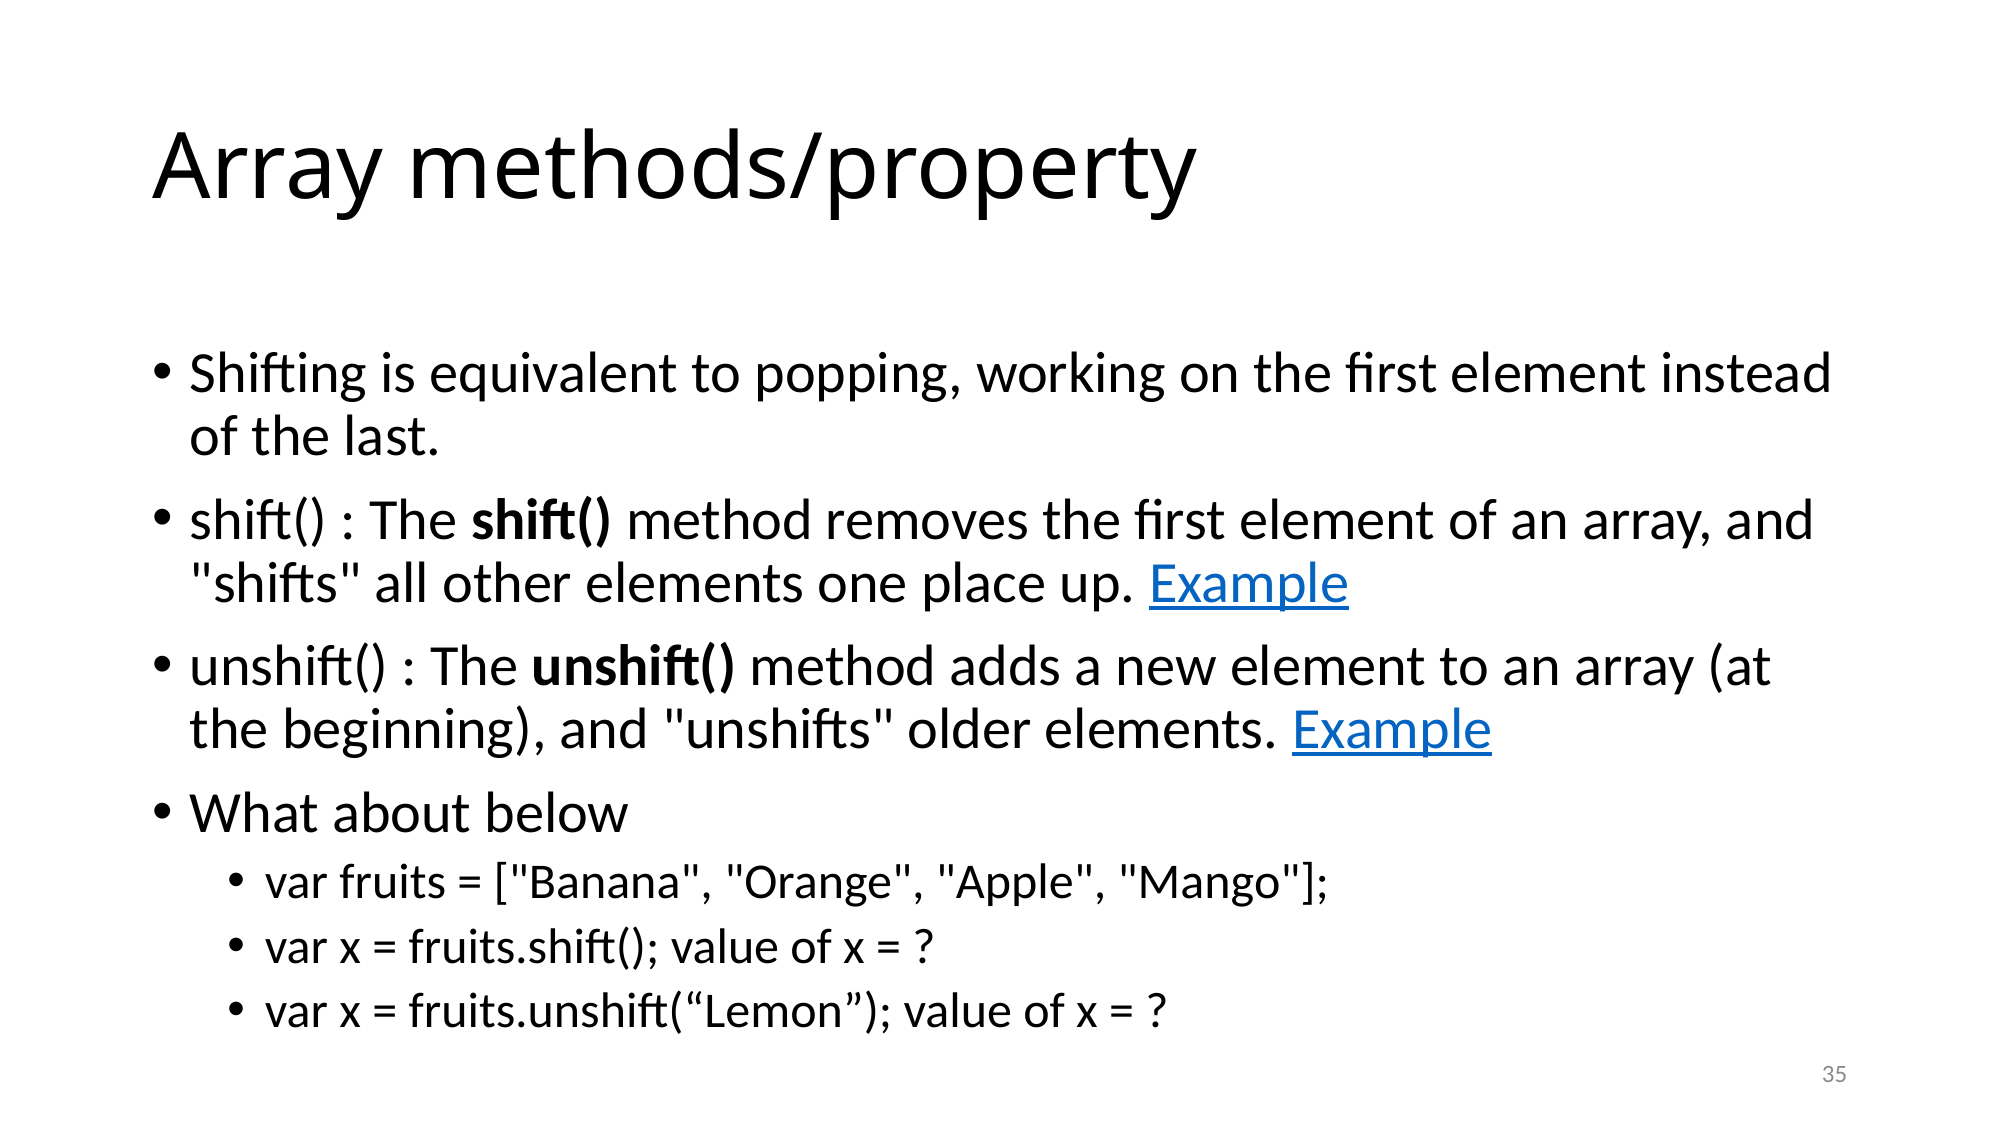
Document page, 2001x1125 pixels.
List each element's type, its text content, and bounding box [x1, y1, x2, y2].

list Shifting is equivalent to popping, working on the first element instead of the last. shift() : The shift() method removes the first element of an array, and "shifts" all other elements one place up. Example unshift() : The unshift() method adds a new element to an array (at the beginning), and "unshifts" older elements. Example What about below var fruits = ["Banana", "Orange", "Apple", "Mango"]; var x = fruits.shift(); value of x = ? var x = fruits.unshift(“Lemon”); value of x = ? [137, 334, 1863, 1079]
slide_number 35 [1412, 1042, 1863, 1103]
title Array methods/property [137, 59, 1863, 278]
